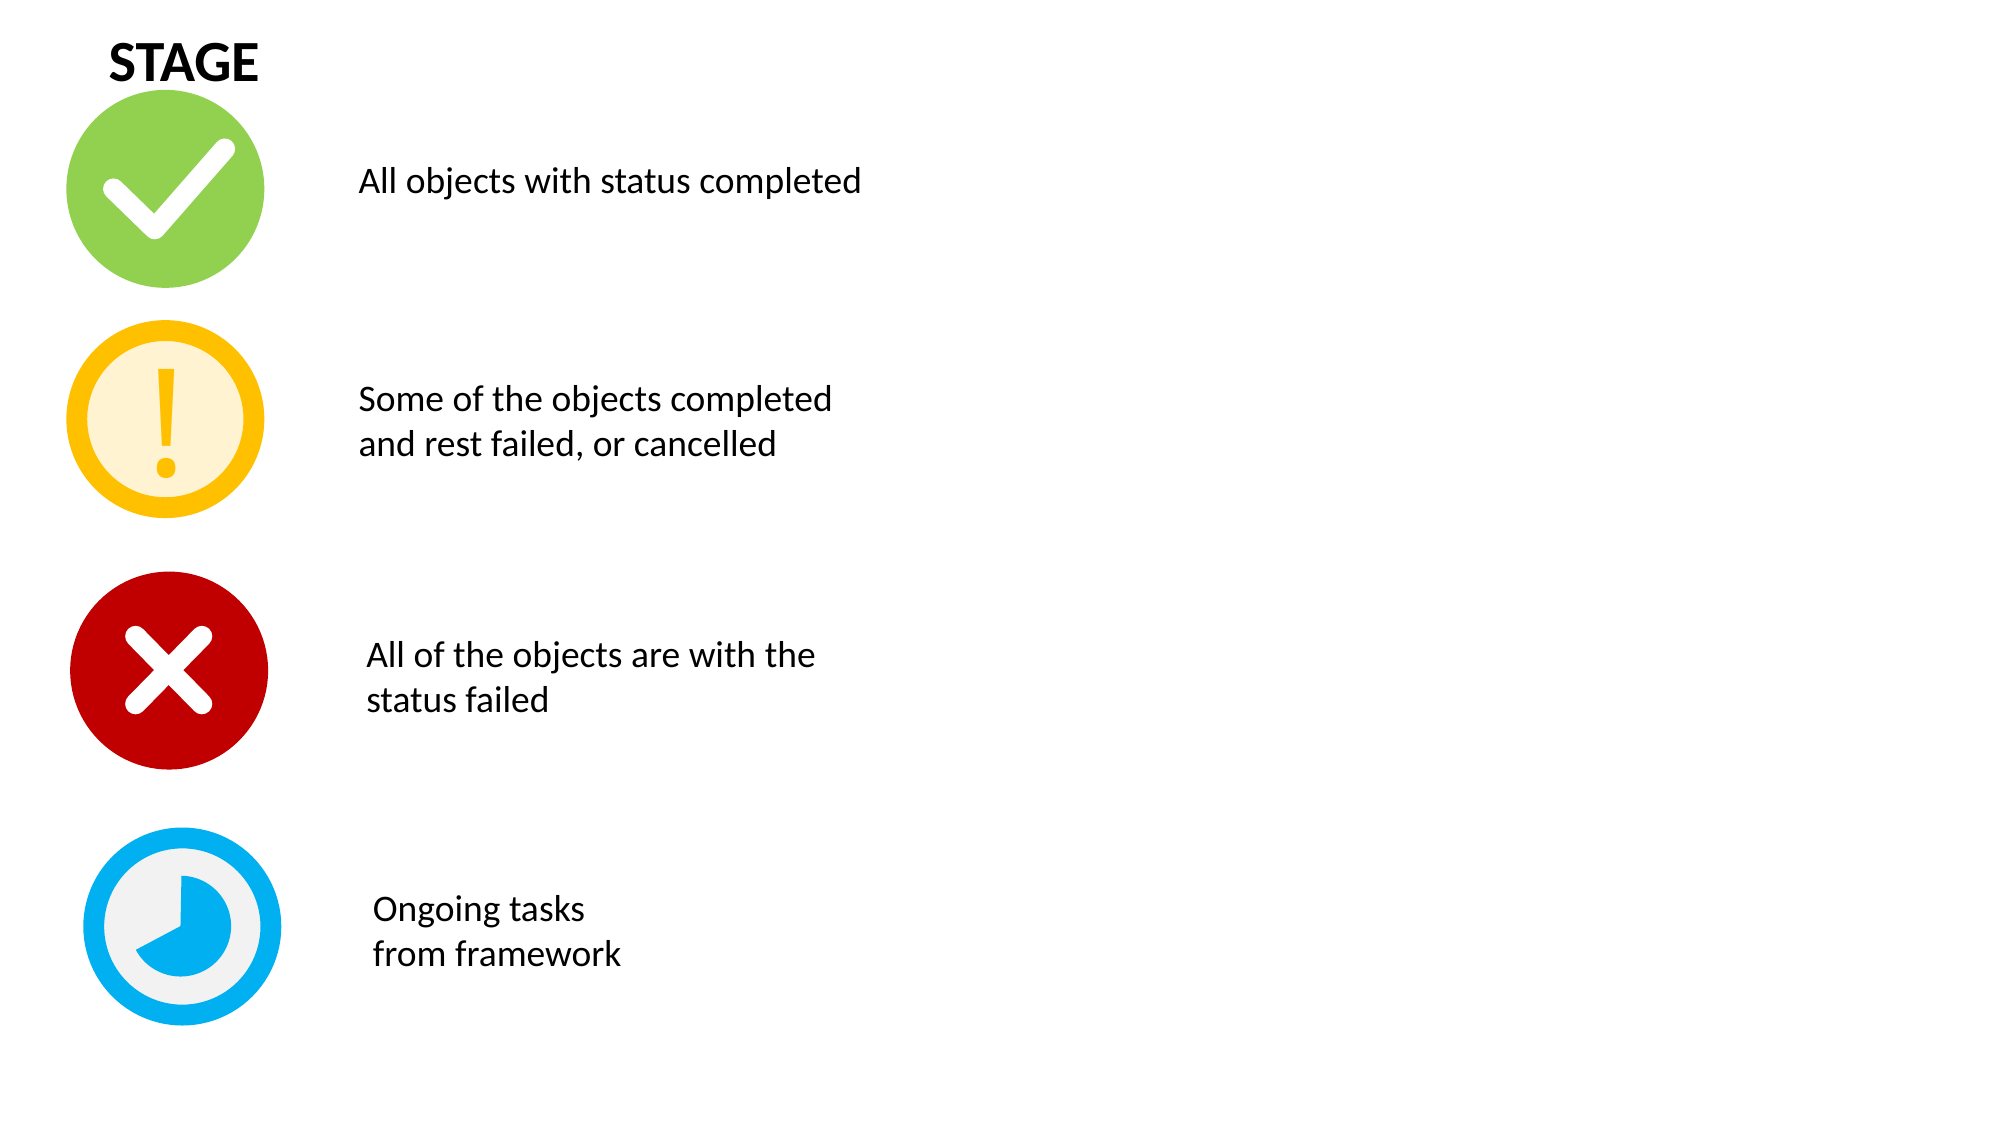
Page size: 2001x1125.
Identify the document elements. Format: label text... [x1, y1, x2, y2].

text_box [80, 581, 258, 760]
text_box Some of the objects completed and rest failed, or cancelled [343, 366, 910, 471]
text_box All objects with status completed [343, 148, 910, 209]
text_box All of the objects are with the status failed [351, 622, 918, 728]
text_box Ongoing tasks from framework [358, 876, 658, 1027]
text_box STAGE [93, 15, 822, 101]
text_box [76, 100, 254, 278]
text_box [93, 837, 271, 1016]
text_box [76, 325, 254, 508]
